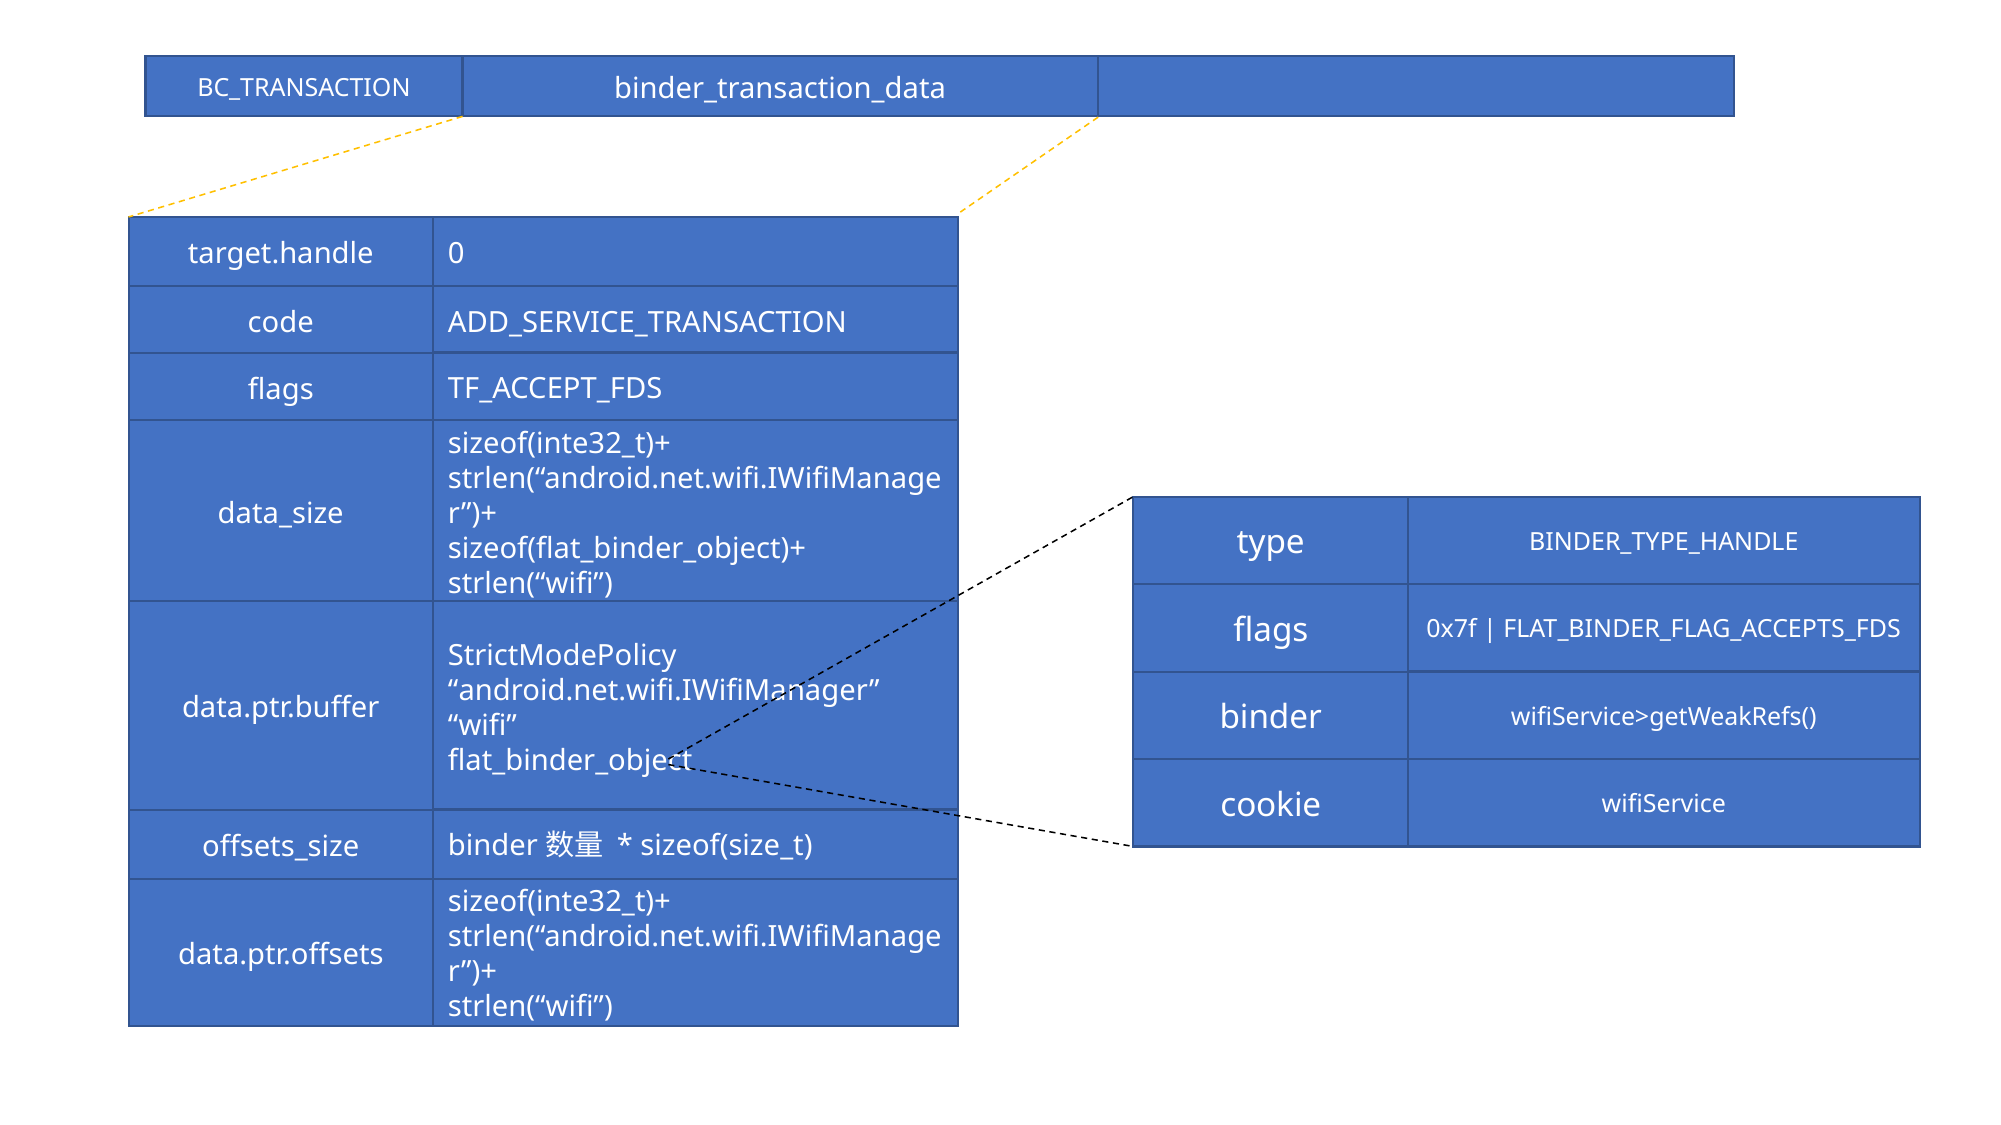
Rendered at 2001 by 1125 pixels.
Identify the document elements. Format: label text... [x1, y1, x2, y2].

text_box type [1134, 496, 1407, 583]
text_box offsets_size [128, 809, 432, 878]
text_box BC_TRANSACTION [144, 55, 461, 116]
text_box binder_transaction_data [461, 55, 1097, 117]
text_box target.handle [128, 217, 432, 285]
text_box data_size [128, 419, 432, 600]
text_box wifiService>getWeakRefs() [1407, 670, 1921, 758]
text_box cookie [1132, 760, 1407, 848]
text_box wifiService [1407, 758, 1921, 848]
text_box flags [128, 352, 432, 419]
text_box sizeof(inte32_t)+ strlen(“android.net.wifi.IWifiManager”)+ sizeof(flat_binder_object)+ strlen(“wifi”) [432, 419, 959, 600]
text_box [668, 496, 1134, 760]
text_box sizeof(inte32_t)+ strlen(“android.net.wifi.IWifiManager”)+ strlen(“wifi”) [432, 878, 959, 1027]
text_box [128, 116, 463, 217]
text_box TF_ACCEPT_FDS [432, 351, 959, 419]
text_box 0x7f | FLAT_BINDER_FLAG_ACCEPTS_FDS [1407, 583, 1921, 670]
text_box BINDER_TYPE_HANDLE [1407, 496, 1921, 583]
text_box ADD_SERVICE_TRANSACTION [432, 285, 959, 351]
text_box data.ptr.offsets [128, 878, 432, 1027]
text_box 0 [432, 216, 959, 285]
text_box binder数量 * sizeof(size_t) [432, 808, 959, 878]
text_box StrictModePolicy “android.net.wifi.IWifiManager” “wifi” flat_binder_object [432, 600, 959, 808]
text_box code [128, 285, 432, 352]
text_box binder [1134, 671, 1407, 760]
text_box data.ptr.buffer [128, 600, 432, 809]
text_box flags [1134, 583, 1407, 671]
text_box [1097, 55, 1735, 117]
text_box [958, 117, 1099, 214]
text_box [668, 764, 1134, 847]
